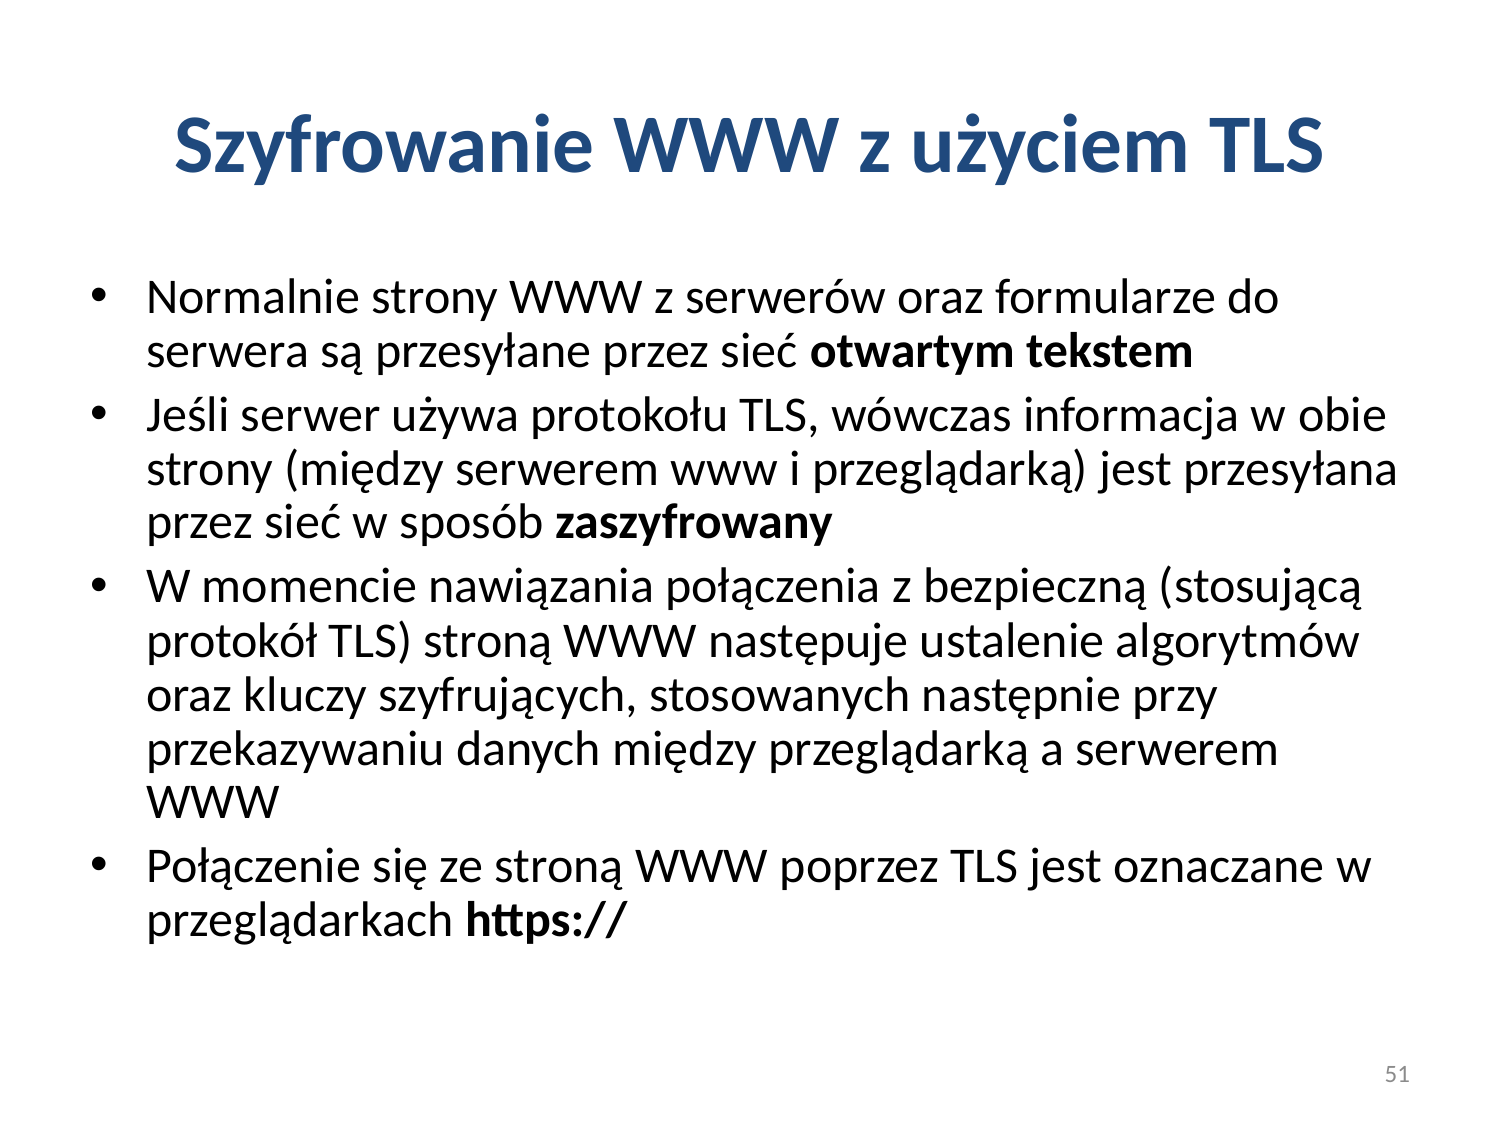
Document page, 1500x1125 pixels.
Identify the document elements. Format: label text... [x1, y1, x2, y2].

slide_number 51 [1074, 1042, 1425, 1103]
list Normalnie strony WWW z serwerów oraz formularze do serwera są przesyłane przez sieć otwartym tekstem Jeśli serwer używa protokołu TLS, wówczas informacja w obie strony (między serwerem www i przeglądarką) jest przesyłana przez sieć w sposób zaszyfrowany W momencie nawiązania połączenia z bezpieczną (stosującą protokół TLS) stroną WWW następuje ustalenie algorytmów oraz kluczy szyfrujących, stosowanych następnie przy przekazywaniu danych między przeglądarką a serwerem WWW Połączenie się ze stroną WWW poprzez TLS jest oznaczane w przeglądarkach https:// [75, 262, 1425, 1005]
title Szyfrowanie WWW z użyciem TLS [75, 45, 1425, 233]
